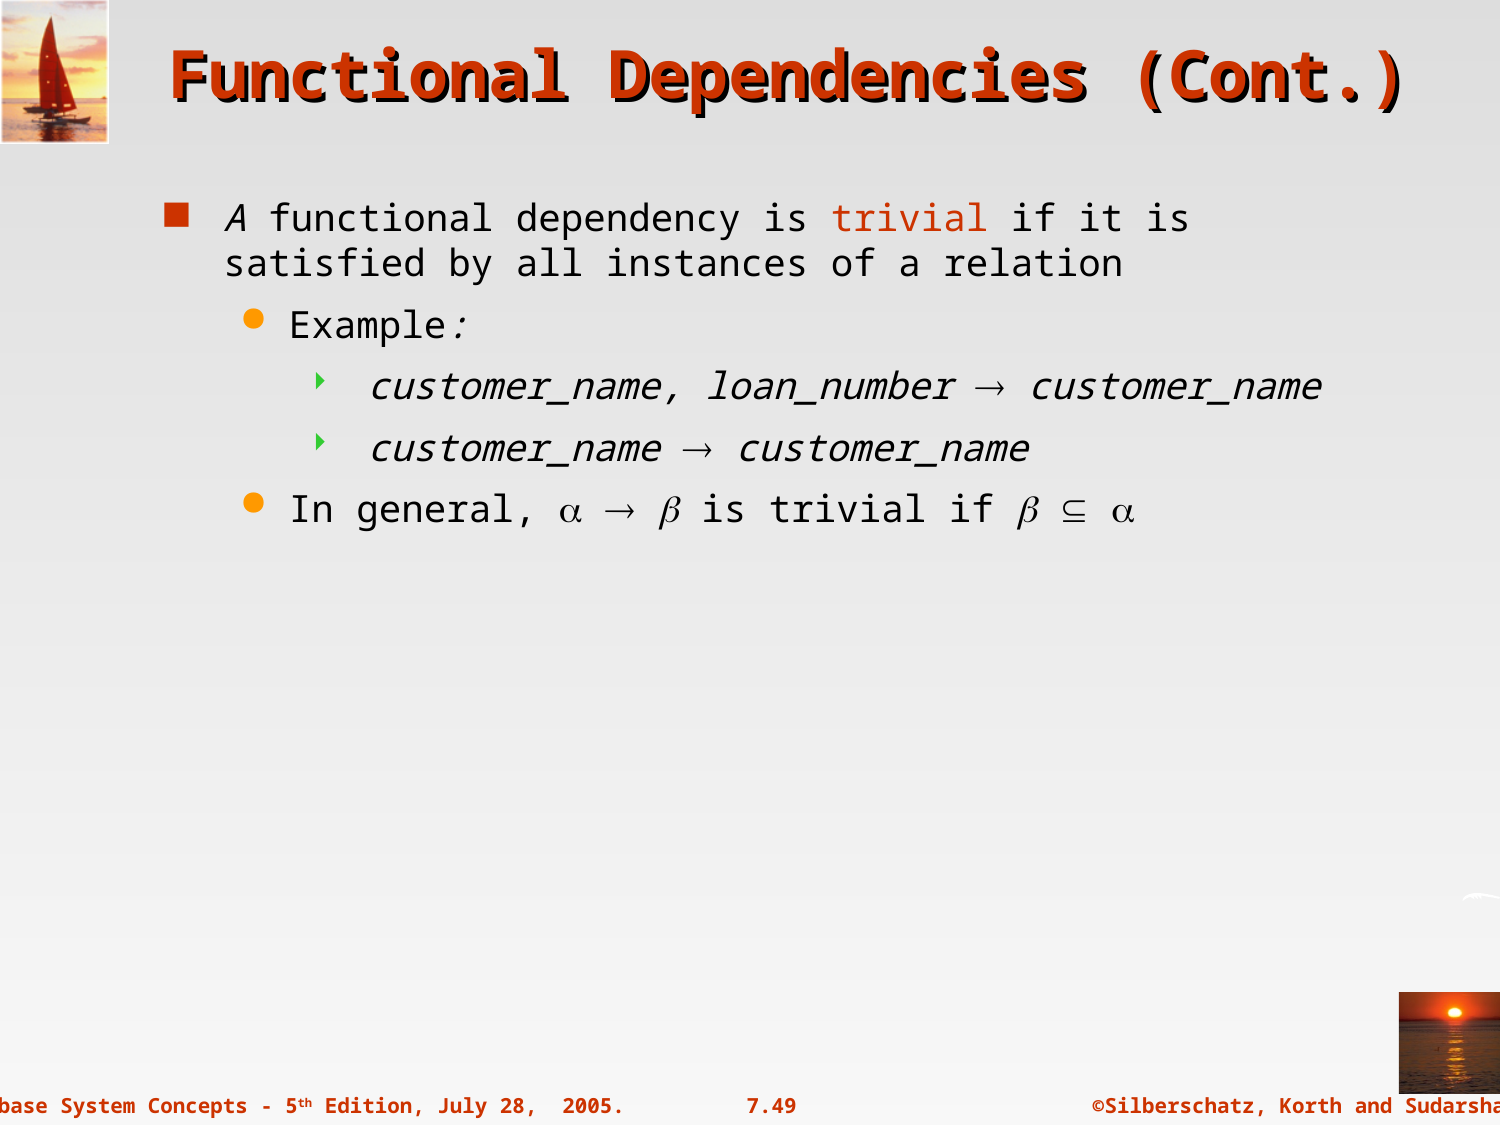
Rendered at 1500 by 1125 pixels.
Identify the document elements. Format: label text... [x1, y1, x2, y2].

picture [1398, 992, 1500, 1094]
picture [0, 0, 109, 144]
title Functional Dependencies (Cont.) [125, 19, 1451, 120]
list A functional dependency is trivial if it is satisfied by all instances of a relation Example: customer_name, loan_number  customer_name customer_name  customer_name In general,    is trivial if    [152, 186, 1409, 992]
